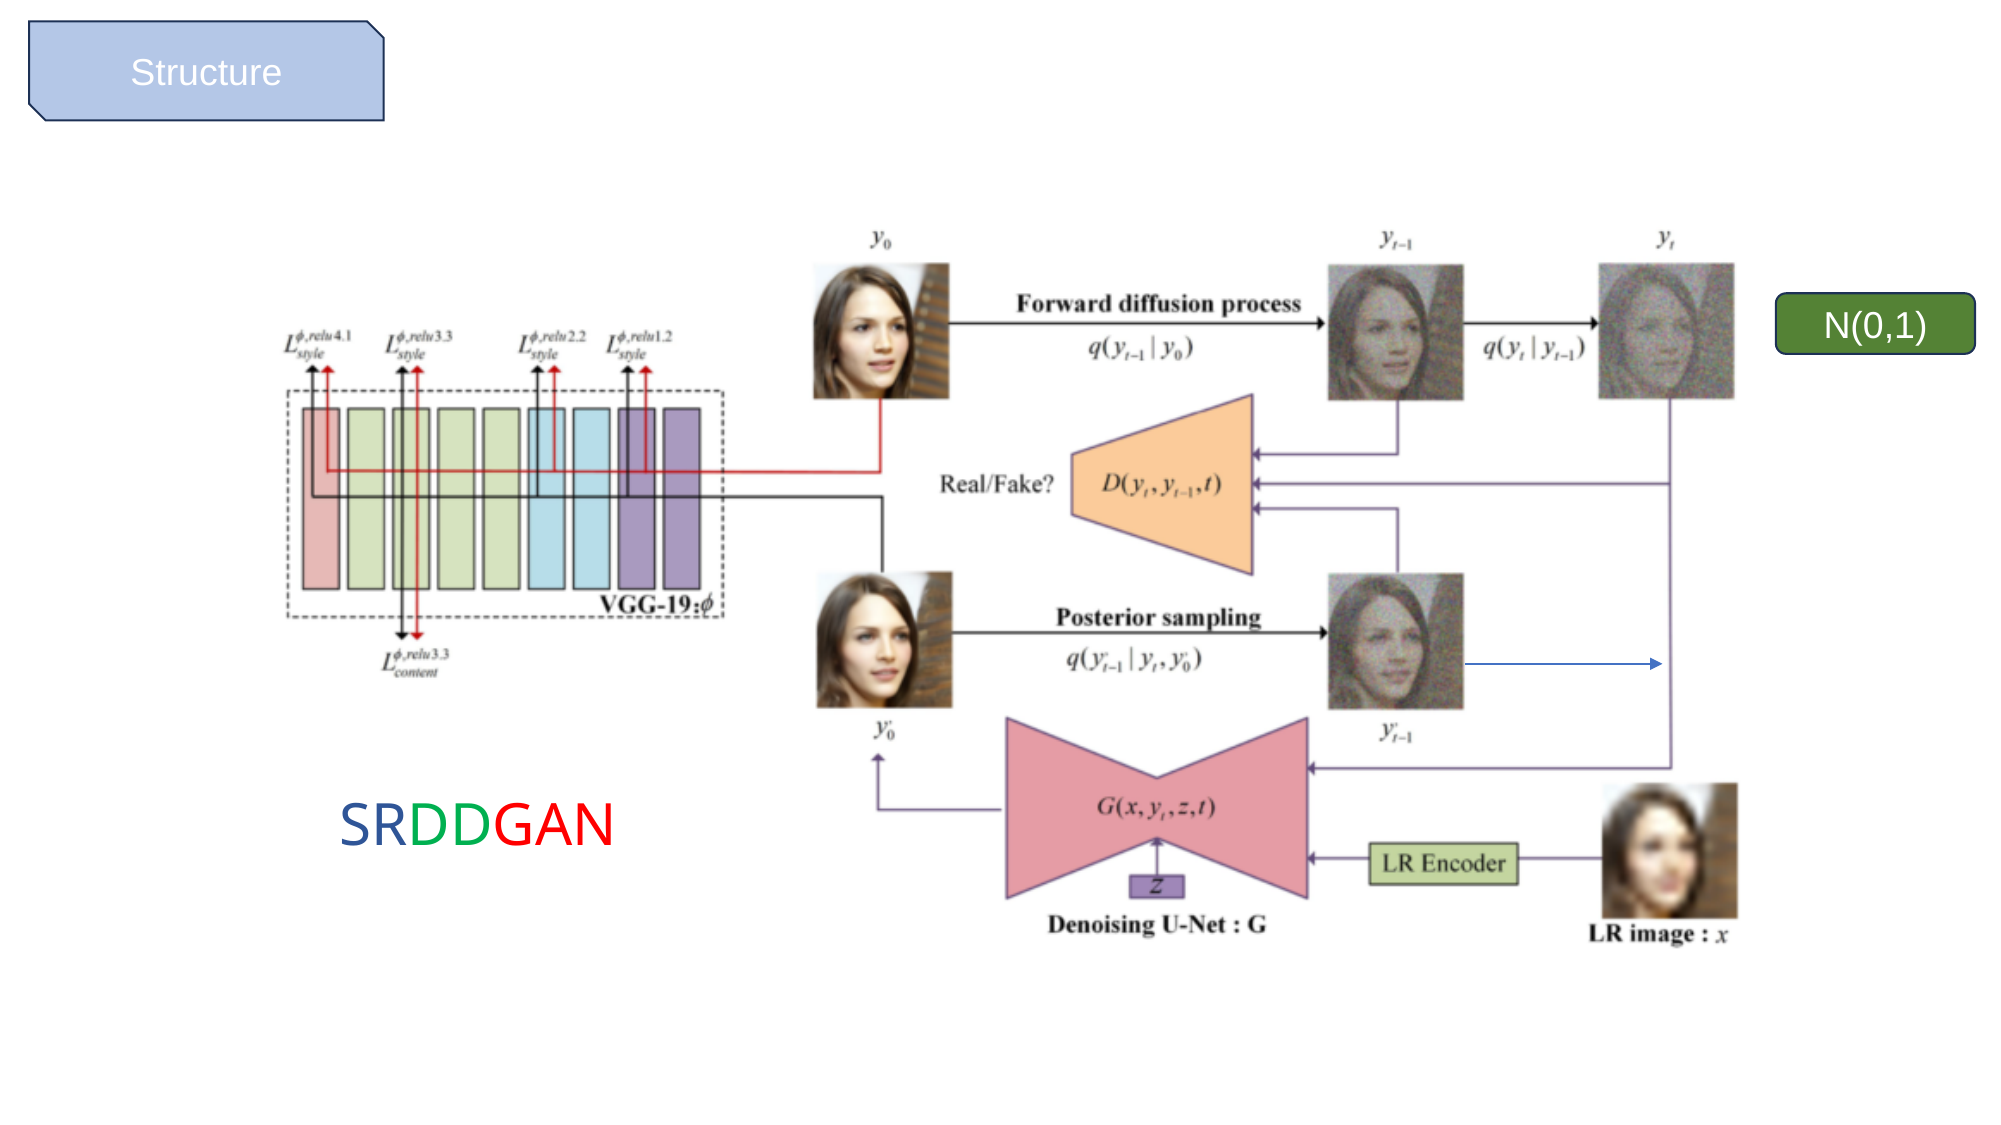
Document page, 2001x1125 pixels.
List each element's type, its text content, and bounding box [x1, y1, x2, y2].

text_box Structure [28, 20, 385, 122]
picture [191, 180, 1809, 964]
text_box N(0,1) [1809, 292, 1977, 355]
